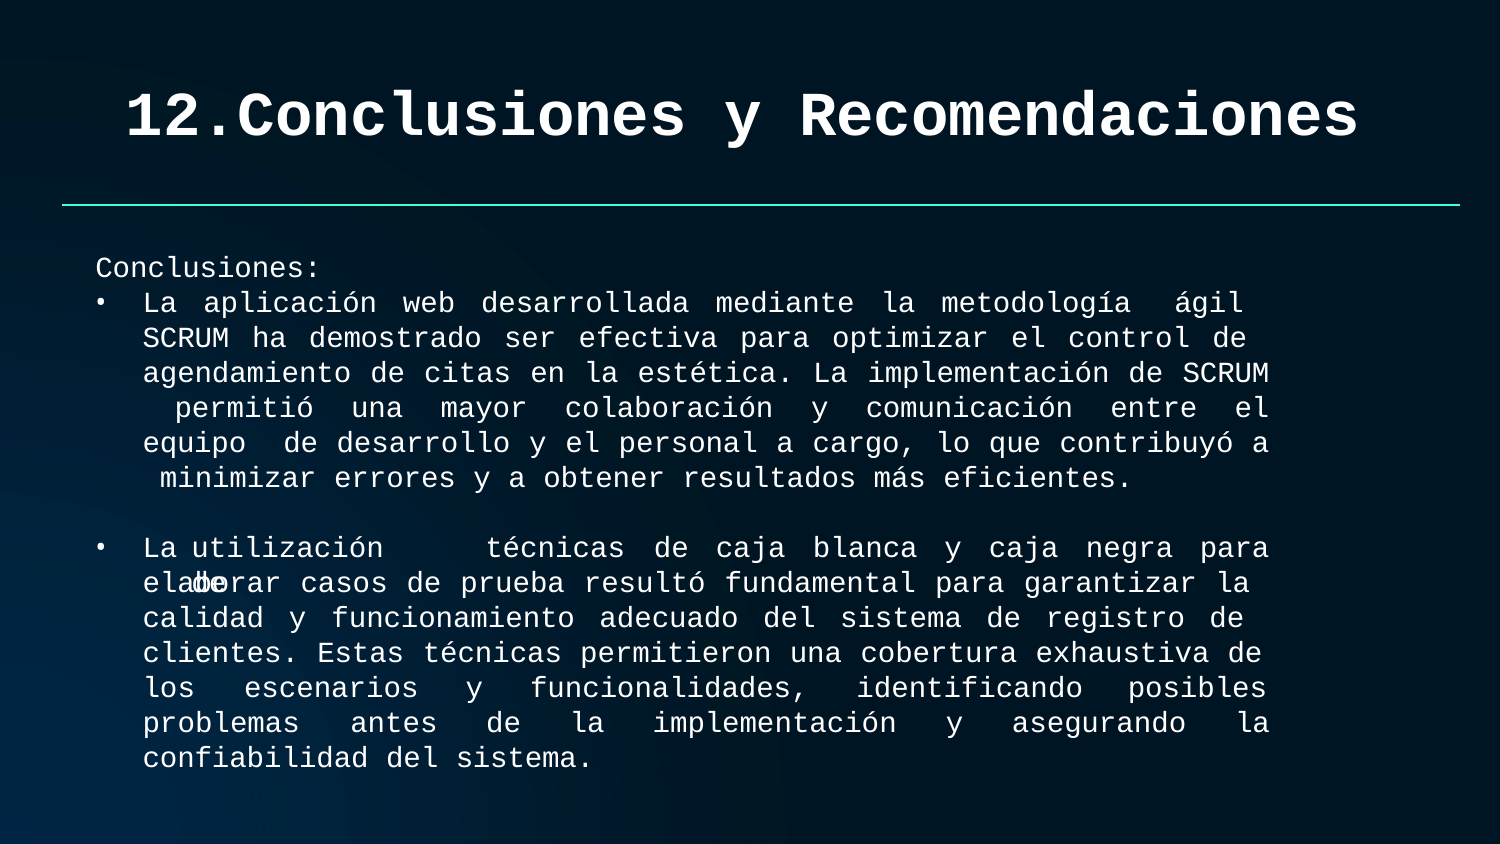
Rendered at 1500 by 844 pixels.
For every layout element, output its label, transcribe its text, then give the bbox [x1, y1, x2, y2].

text_box elaborar casos de prueba resultó fundamental para garantizar la calidad y funcionamiento adecuado del sistema de registro de clientes. Estas técnicas permitieron una cobertura exhaustiva de [140, 561, 1270, 669]
text_box técnicas de caja blanca y caja negra para [483, 526, 1270, 561]
text_box los escenarios y funcionalidades, identificando [140, 666, 1084, 701]
picture [0, 0, 1500, 844]
text_box posibles [1125, 666, 1271, 704]
text_box La utilización de [93, 526, 461, 599]
text_box Conclusiones: La aplicación web desarrollada mediante la metodología ágil SCRUM ha demostrado ser efectiva para optimizar el control de agendamiento de citas en la estética. La implementación de SCRUM permitió una mayor colaboración y comunicación entre el equipo de desarrollo y el personal a cargo, lo que contribuyó a minimizar errores y a obtener resultados más eficientes. [93, 246, 1271, 493]
text_box problemas antes de la implementación y asegurando la confiabilidad del sistema. [140, 701, 1270, 774]
title 12.Conclusiones y Recomendaciones [123, 206, 1399, 214]
title 12.Conclusiones y Recomendaciones [123, 70, 1399, 205]
